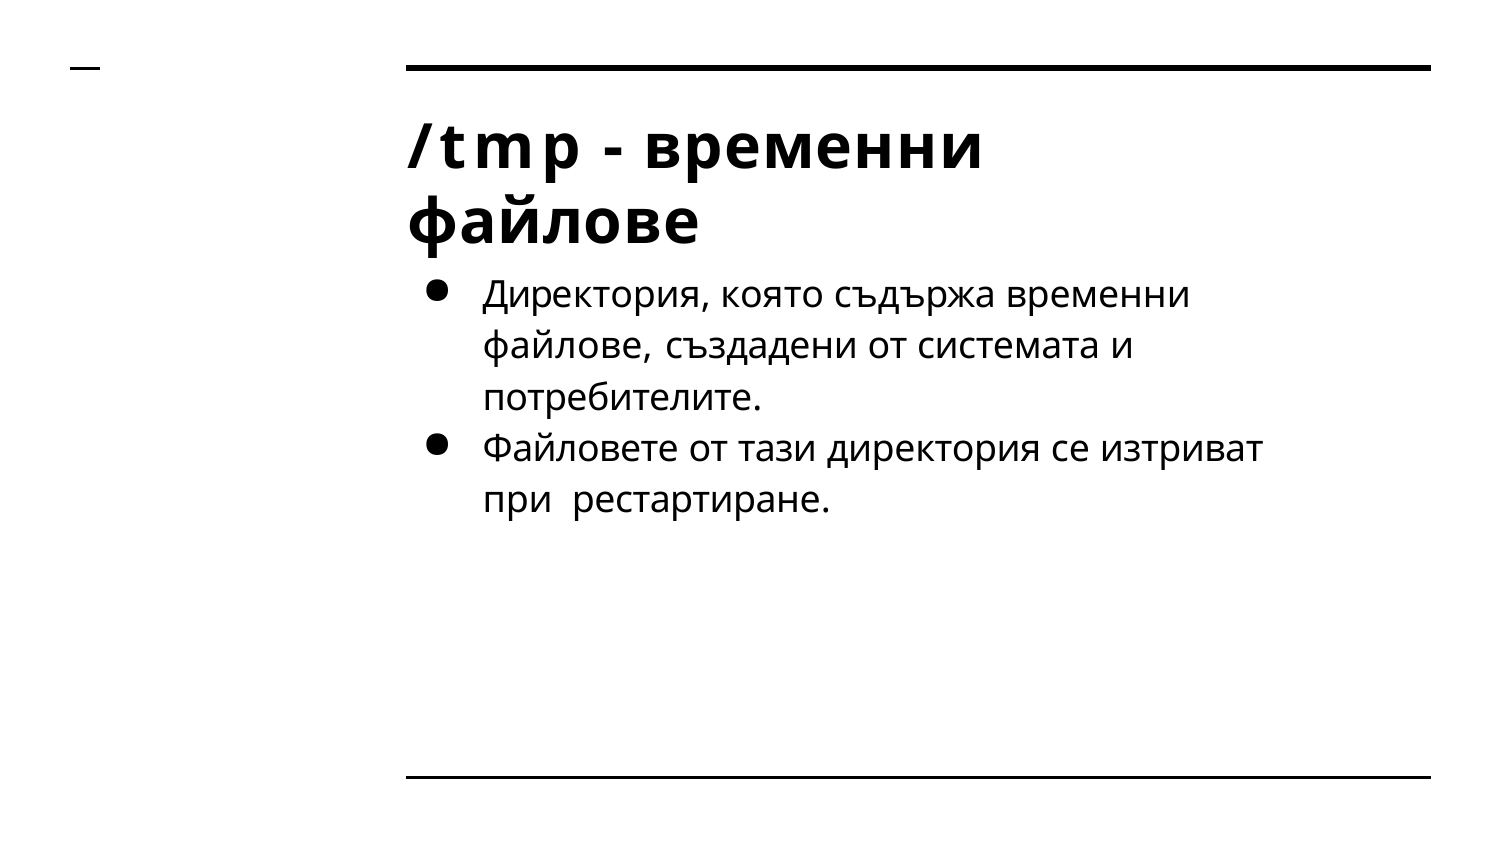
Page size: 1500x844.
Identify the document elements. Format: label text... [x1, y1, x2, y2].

title /tmp - временни файлове [405, 103, 1225, 256]
text_box Директория, която съдържа временни файлове, създадени от системата и потребителите. Файловете от тази директория се изтриват при рестартиране. [420, 261, 1311, 520]
